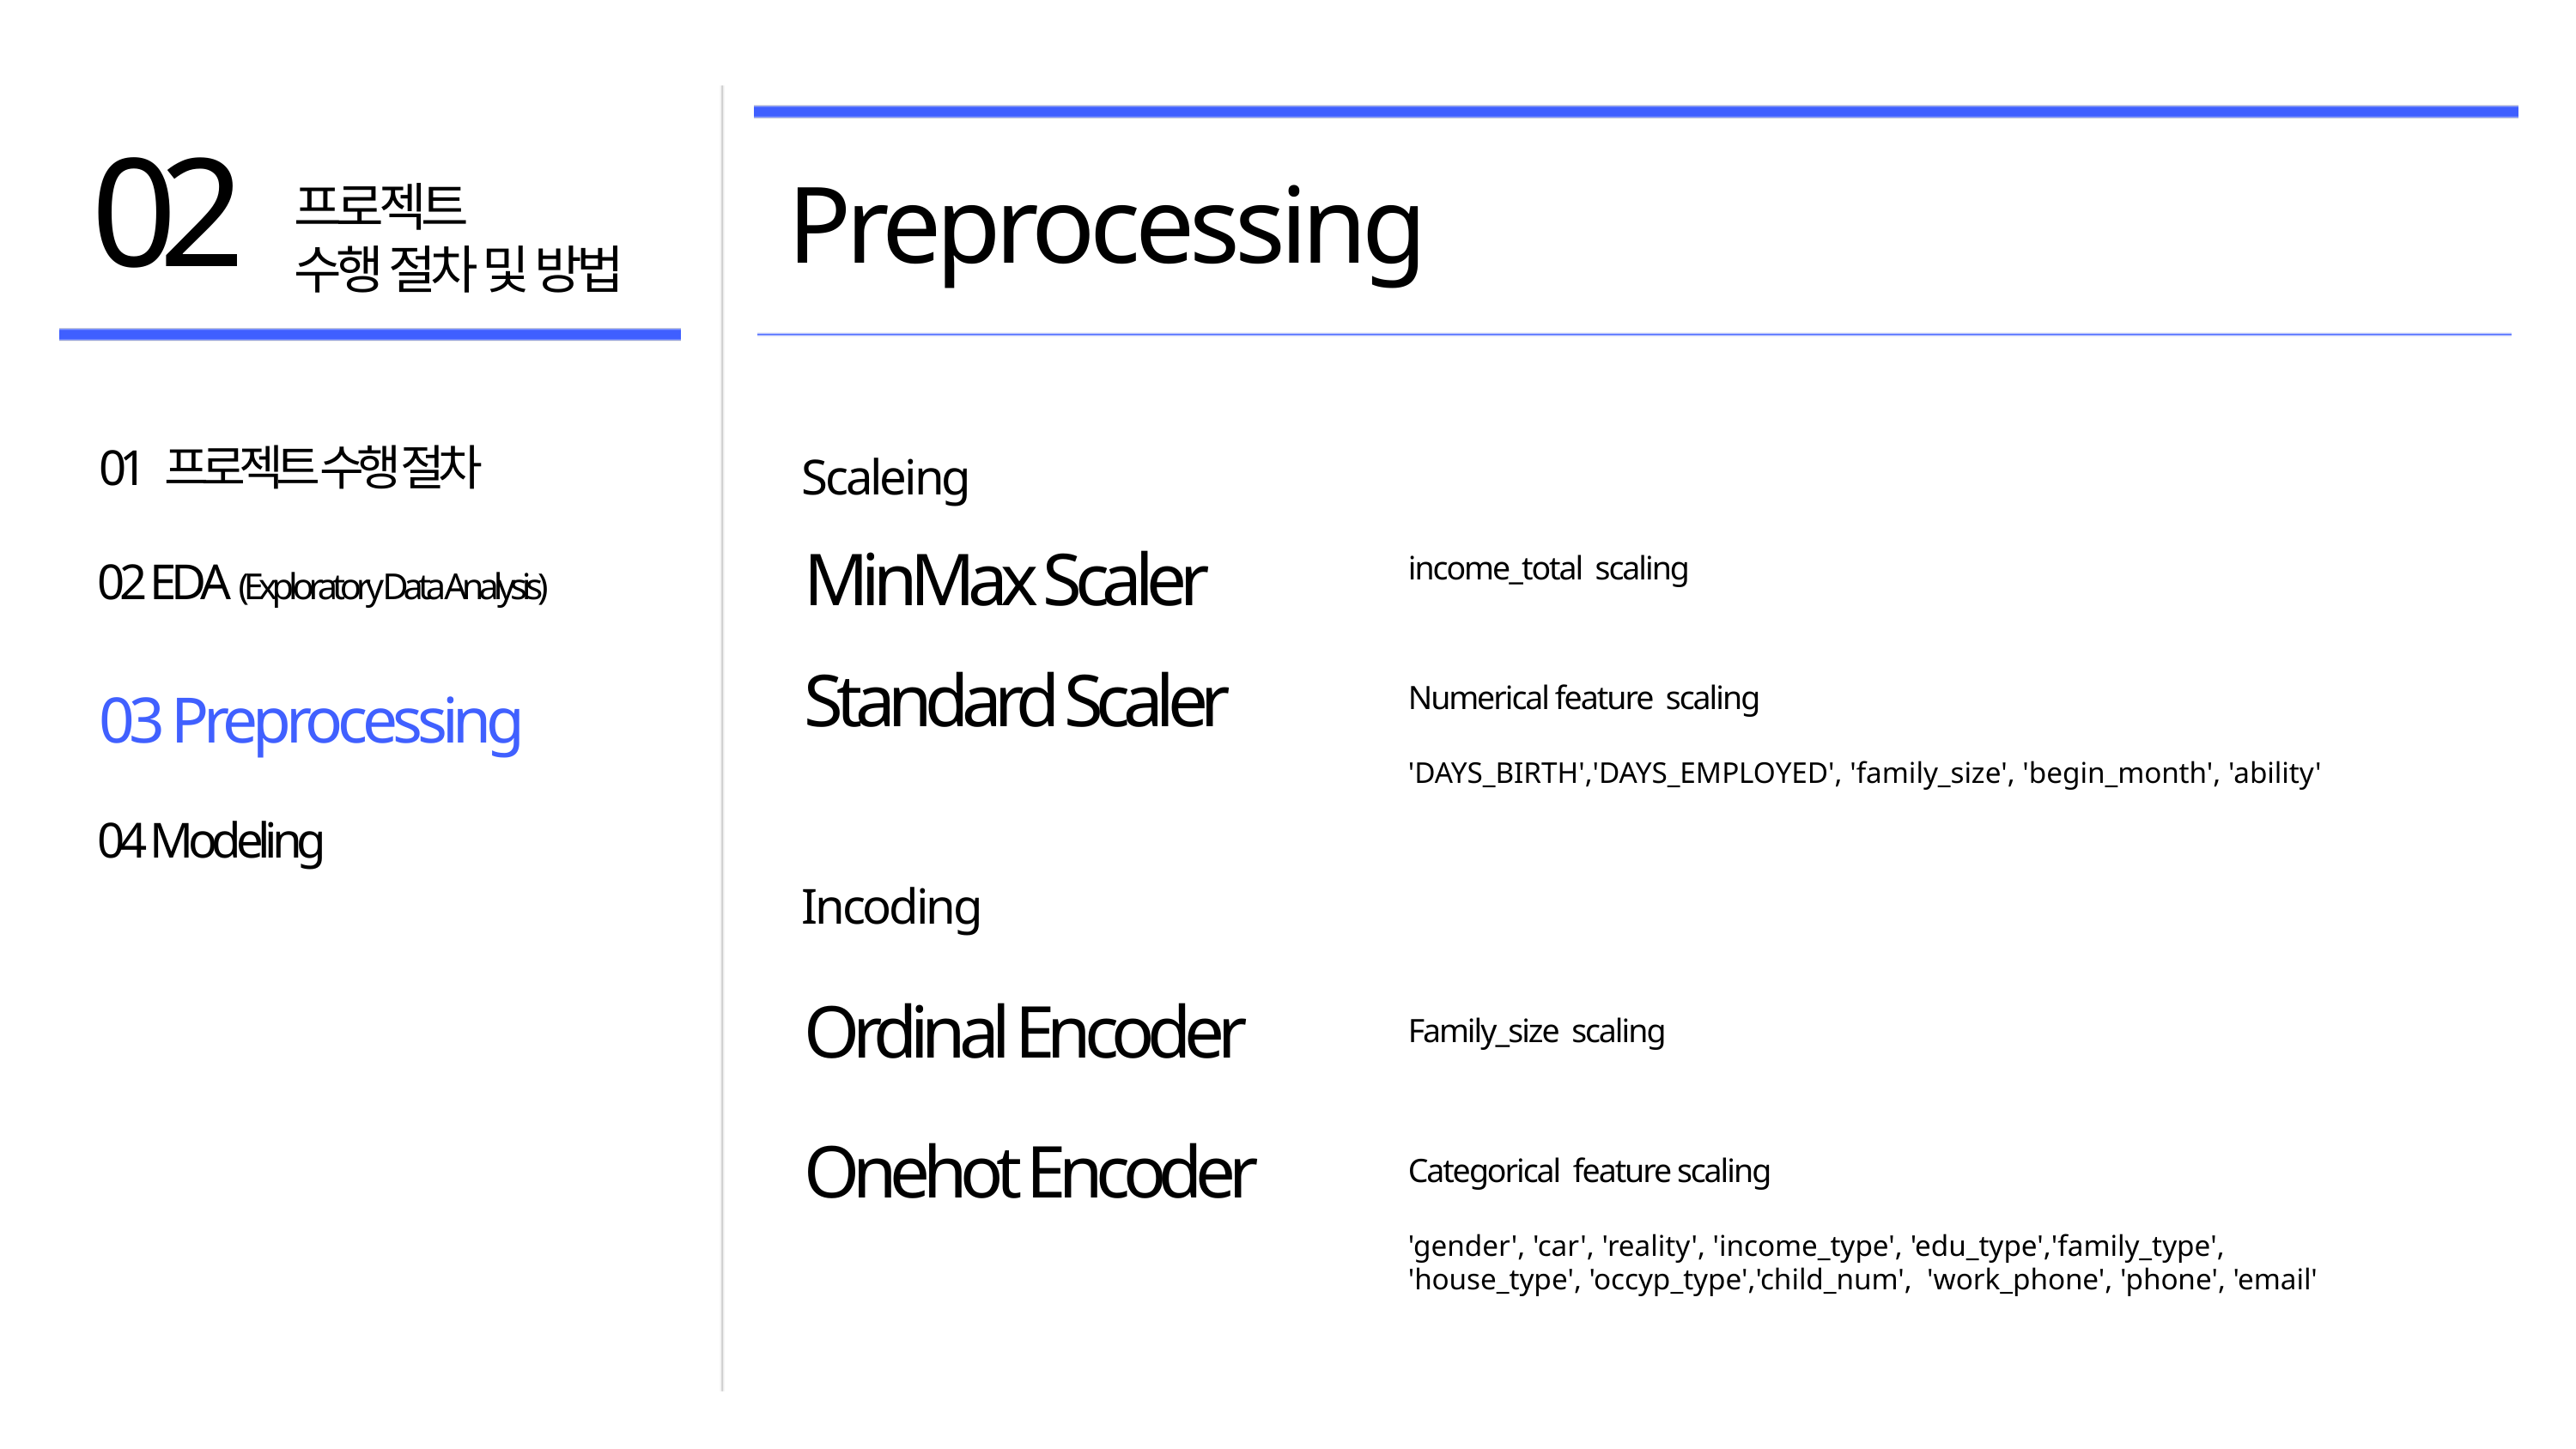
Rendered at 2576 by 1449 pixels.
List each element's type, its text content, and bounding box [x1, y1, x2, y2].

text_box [59, 312, 681, 358]
text_box 03 Preprocessing [86, 674, 792, 734]
text_box Incoding [788, 869, 1515, 940]
text_box Numerical feature scaling 'DAYS_BIRTH','DAYS_EMPLOYED', 'family_size', 'begin_month', 'ability' [1395, 671, 2406, 796]
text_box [69, 735, 1376, 742]
text_box 02 EDA (Exploratory Data Analysis) [85, 545, 792, 616]
text_box 03 Preprocessing [86, 749, 831, 762]
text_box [756, 331, 2512, 338]
picture [720, 874, 725, 1391]
text_box 01 프로젝트 수행 절차 [86, 430, 776, 501]
text_box income_total scaling [1517, 541, 2406, 592]
text_box Standard Scaler [792, 648, 1517, 747]
picture [720, 762, 725, 803]
text_box Preprocessing [775, 151, 1958, 291]
text_box Onehot Encoder [792, 1119, 1517, 1219]
picture [720, 501, 725, 545]
text_box MinMax Scaler [792, 527, 1517, 627]
picture [720, 87, 725, 430]
text_box Categorical feature scaling 'gender', 'car', 'reality', 'income_type', 'edu_type','family_type', 'house_type', 'occyp_type','child_num', 'work_phone', 'phone', 'email' [1395, 1143, 2406, 1302]
text_box Family_size scaling [1395, 1003, 2406, 1056]
text_box Ordinal Encoder [792, 980, 1517, 1079]
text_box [754, 89, 2519, 135]
text_box 프로젝트 수행 절차 및 방법 [281, 167, 719, 306]
text_box 02 [78, 109, 361, 303]
text_box 04 Modeling [85, 803, 830, 874]
picture [720, 616, 725, 674]
text_box Scaleing [788, 440, 1515, 511]
